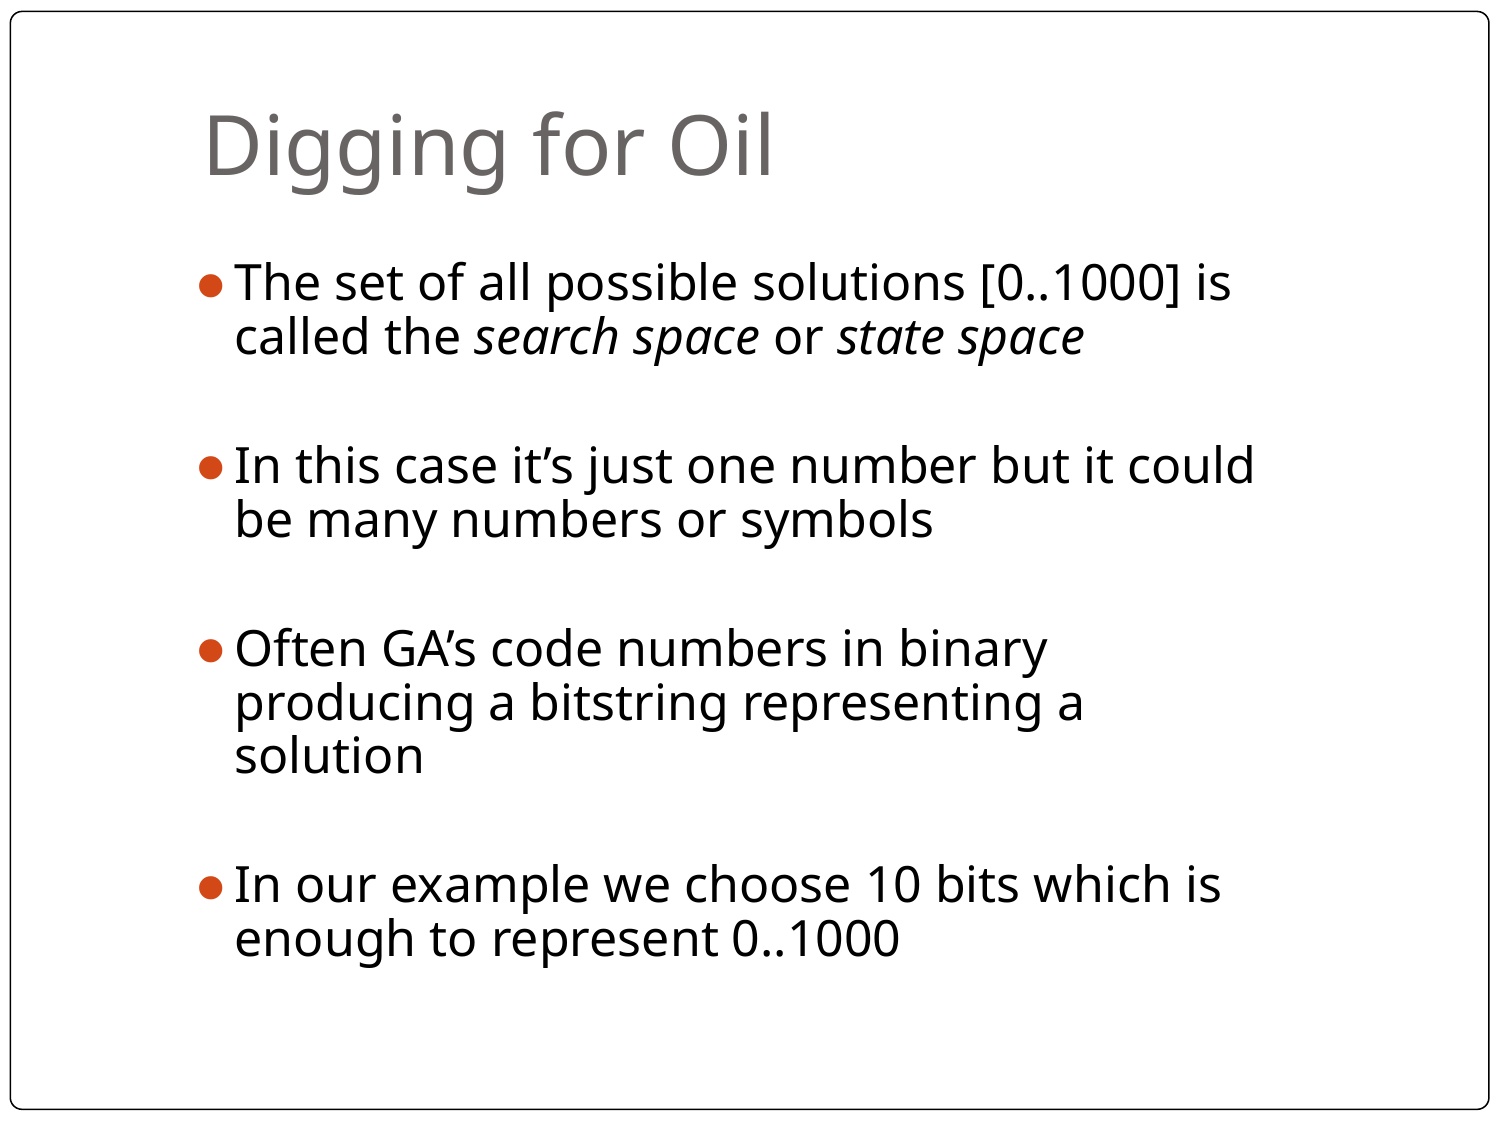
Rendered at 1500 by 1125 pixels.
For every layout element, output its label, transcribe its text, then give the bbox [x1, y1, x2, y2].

title Digging for Oil [187, 50, 1163, 208]
list The set of all possible solutions [0..1000] is called the search space or state space In this case it’s just one number but it could be many numbers or symbols Often GA’s code numbers in binary producing a bitstring representing a solution In our example we choose 10 bits which is enough to represent 0..1000 [174, 249, 1288, 1000]
